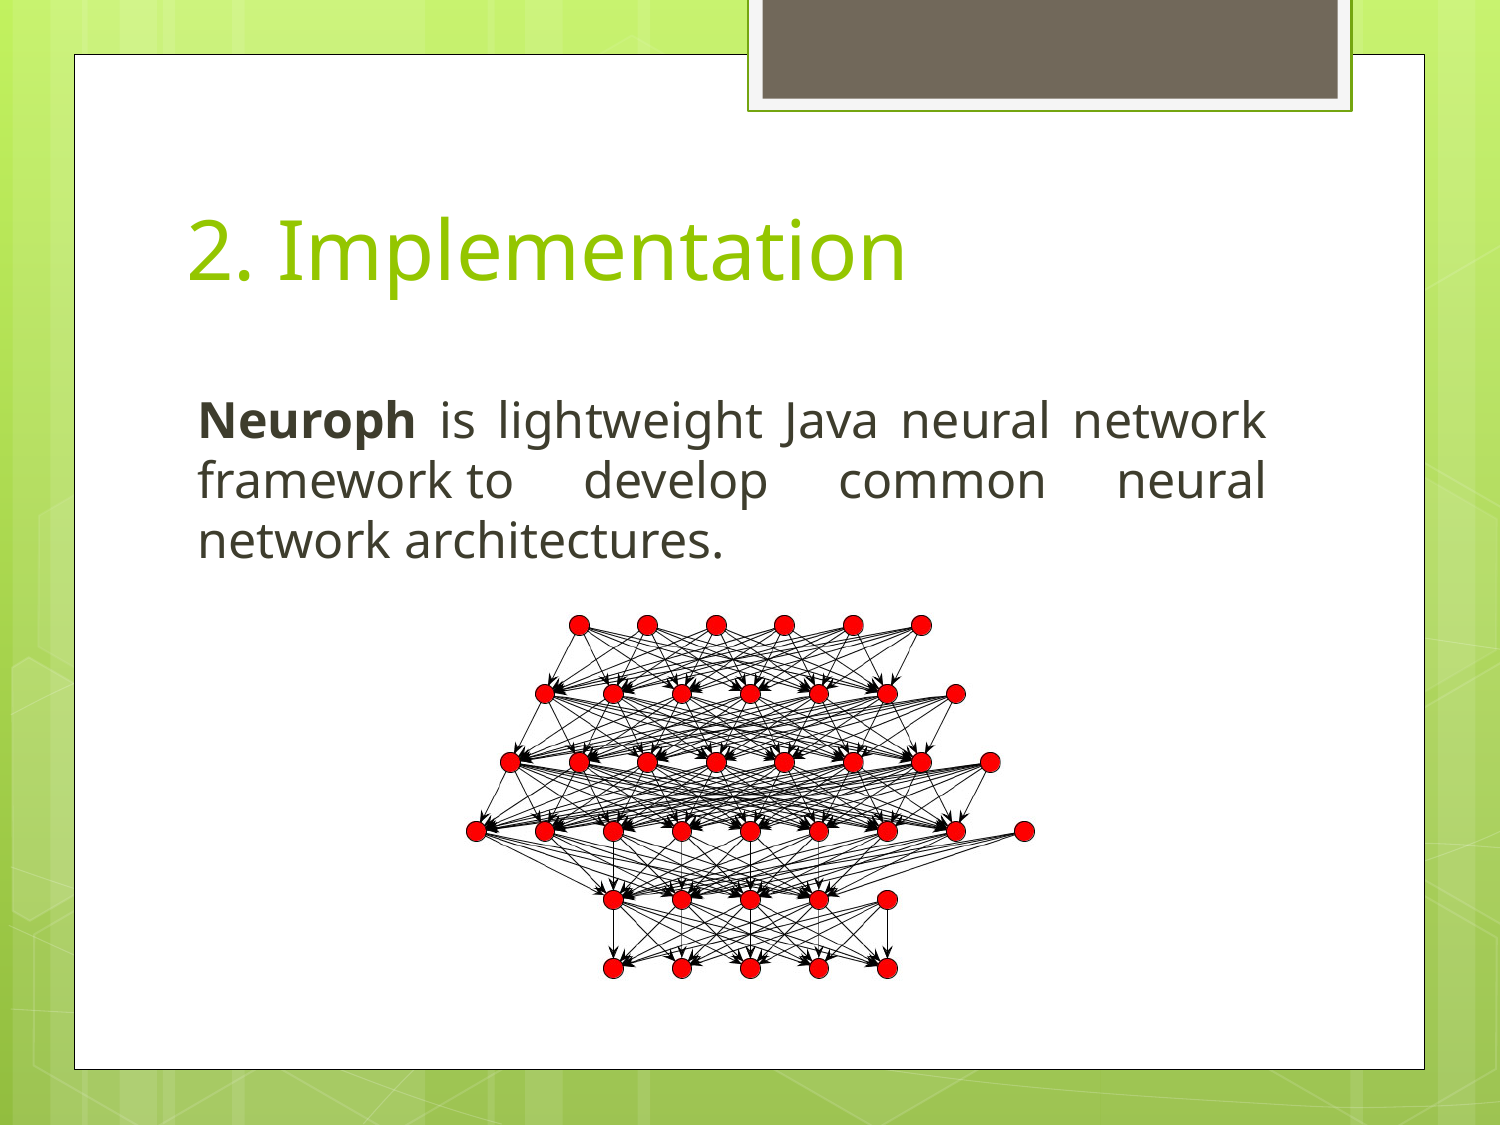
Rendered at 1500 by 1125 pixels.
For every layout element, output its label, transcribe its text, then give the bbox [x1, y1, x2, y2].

picture [454, 597, 1046, 994]
title 2. Implementation [171, 168, 1324, 305]
list Neuroph is lightweight Java neural network framework to develop common neural network architectures. [171, 381, 1283, 957]
